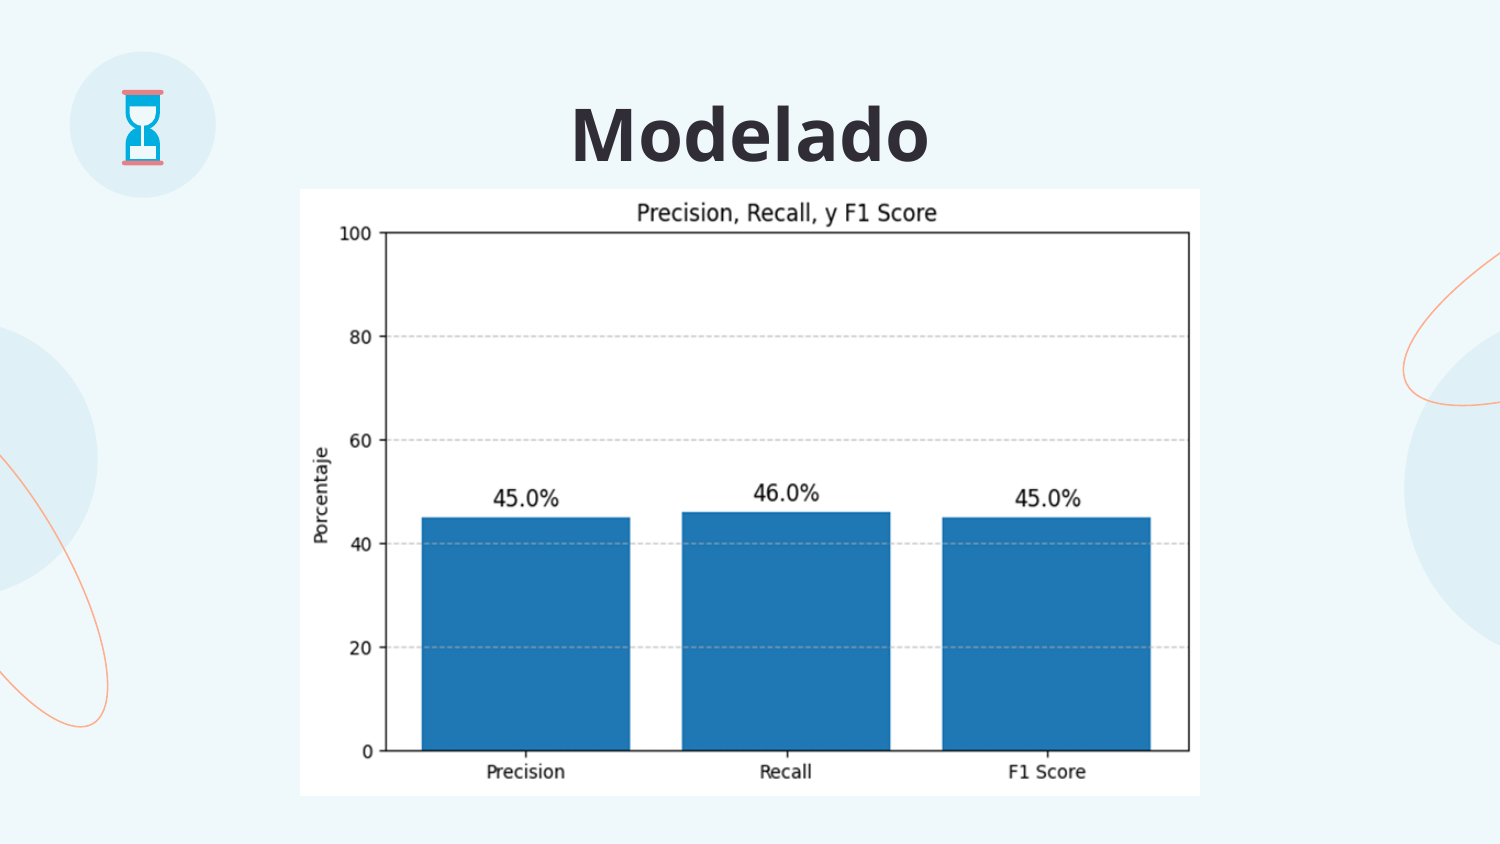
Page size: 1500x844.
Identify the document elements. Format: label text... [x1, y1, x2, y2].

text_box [69, 51, 216, 198]
picture [300, 189, 1200, 796]
title Modelado [221, 73, 1383, 168]
